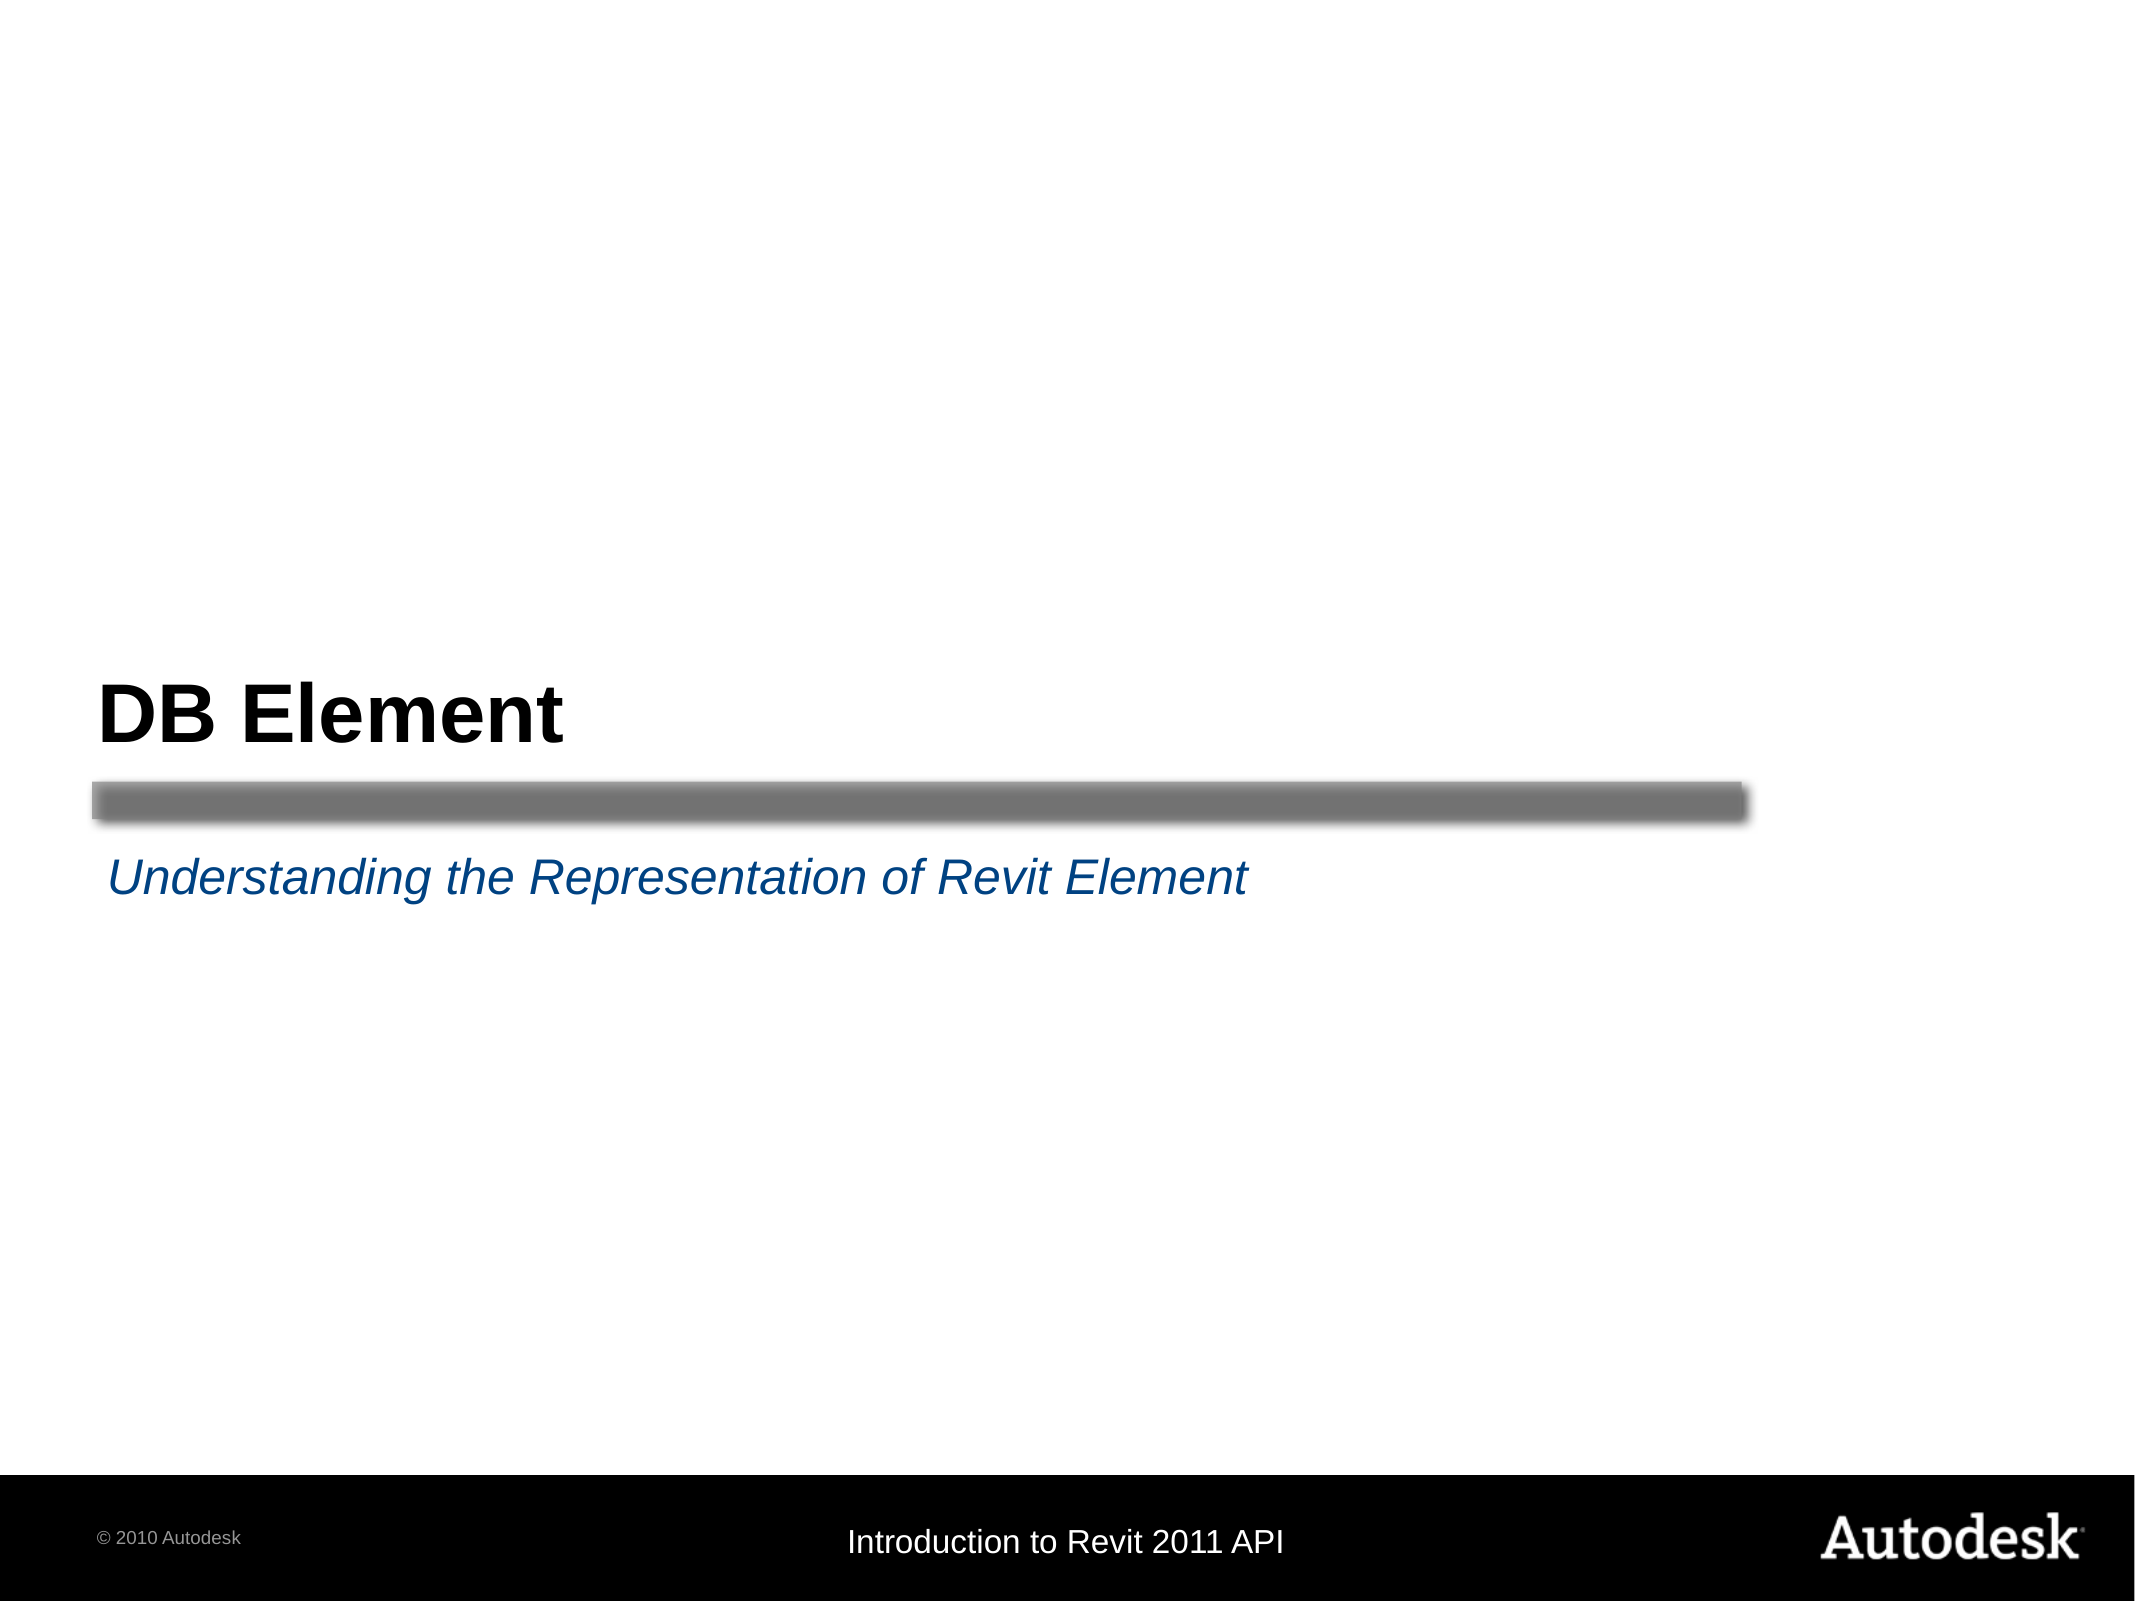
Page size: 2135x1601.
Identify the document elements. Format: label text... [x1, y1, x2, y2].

title DB Element [96, 591, 2028, 826]
text_box Understanding the Representation of Revit Element [92, 837, 1402, 1034]
picture [0, 1475, 2135, 1601]
